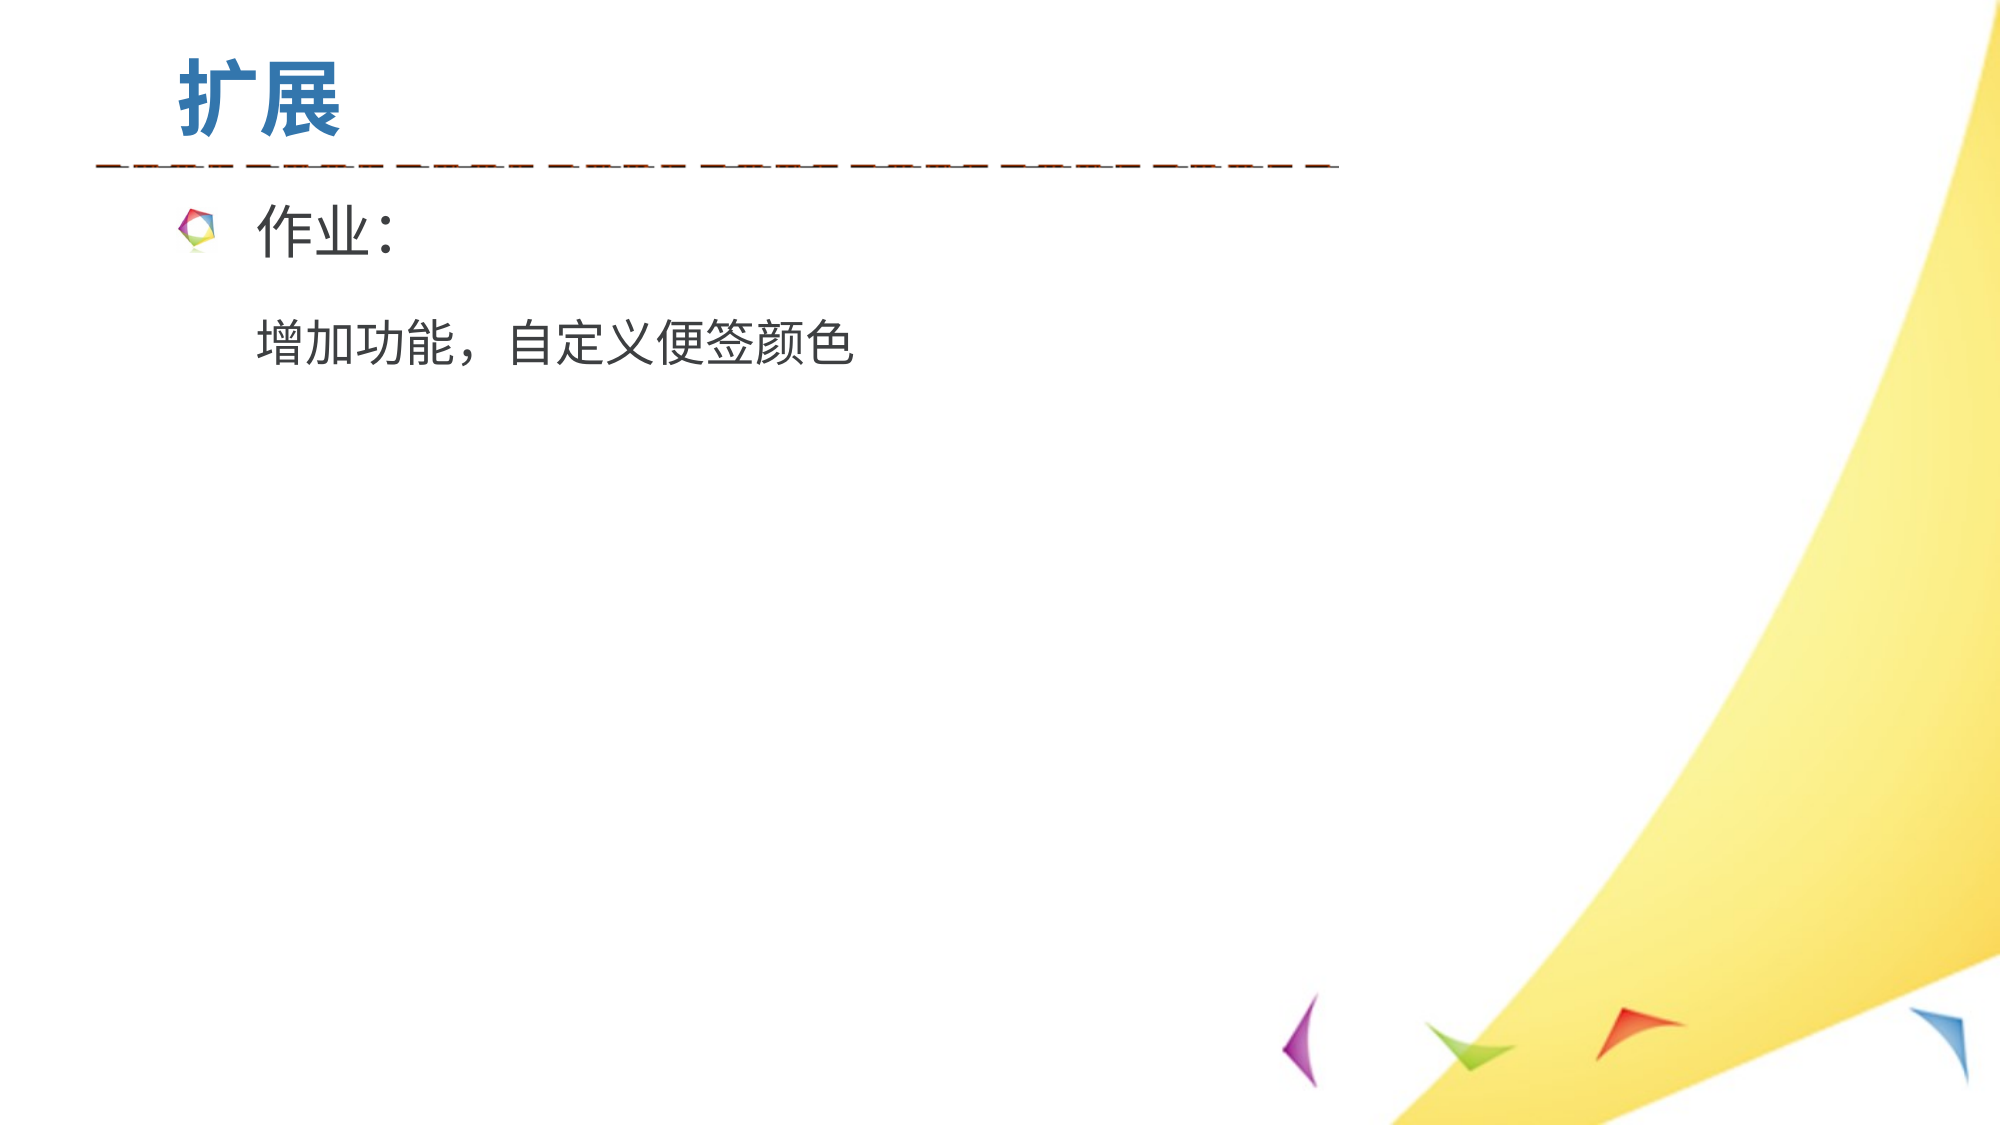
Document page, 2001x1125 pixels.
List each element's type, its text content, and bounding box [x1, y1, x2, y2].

list 作业： 增加功能，自定义便签颜色 [161, 187, 1586, 950]
picture [176, 207, 218, 253]
list 扩展 [161, 38, 1392, 120]
picture [88, 0, 2000, 1125]
